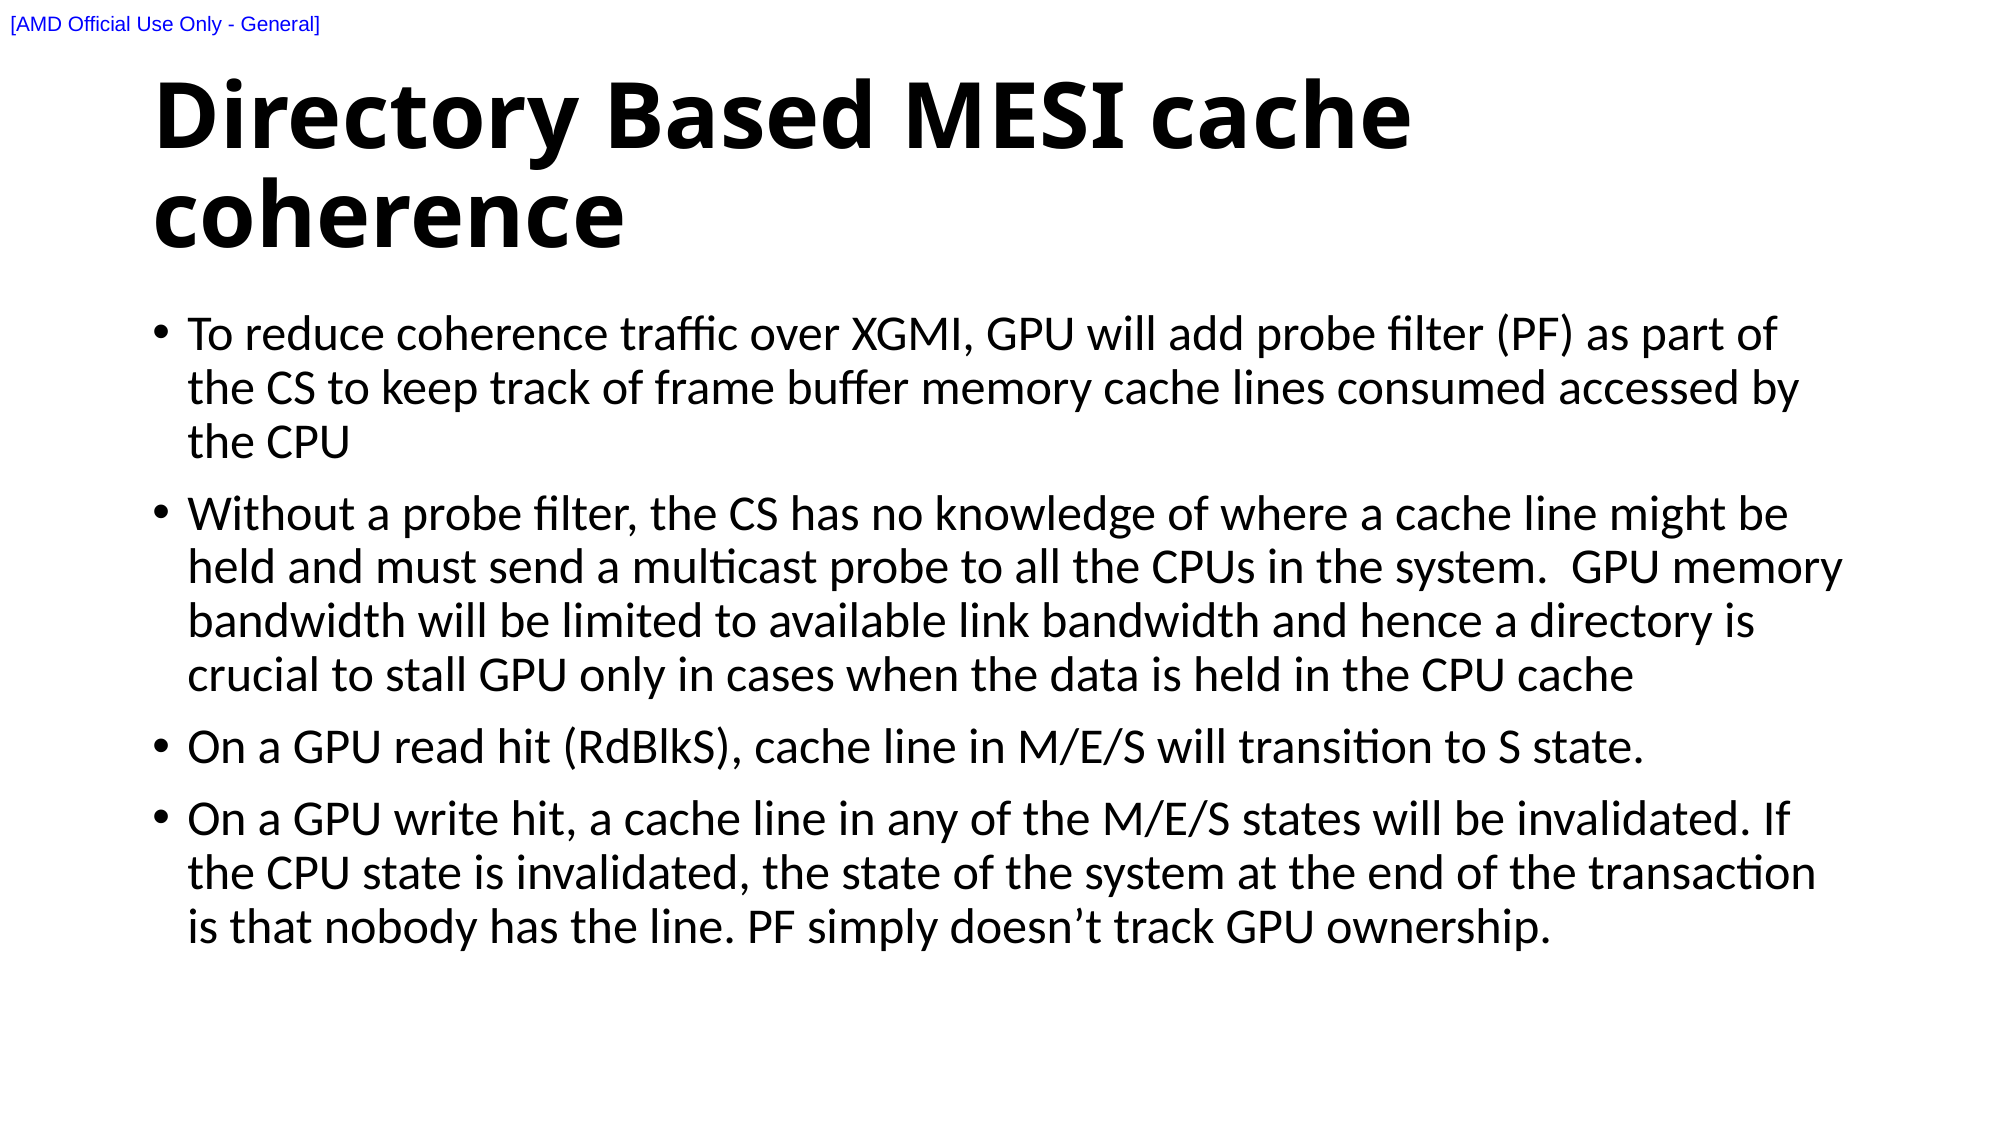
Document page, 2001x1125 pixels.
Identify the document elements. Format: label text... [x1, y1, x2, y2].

title Directory Based MESI cache coherence [137, 59, 1863, 278]
list To reduce coherence traffic over XGMI, GPU will add probe filter (PF) as part of the CS to keep track of frame buffer memory cache lines consumed accessed by the CPU Without a probe filter, the CS has no knowledge of where a cache line might be held and must send a multicast probe to all the CPUs in the system. GPU memory bandwidth will be limited to available link bandwidth and hence a directory is crucial to stall GPU only in cases when the data is held in the CPU cache On a GPU read hit (RdBlkS), cache line in M/E/S will transition to S state. On a GPU write hit, a cache line in any of the M/E/S states will be invalidated. If the CPU state is invalidated, the state of the system at the end of the transaction is that nobody has the line. PF simply doesn’t track GPU ownership. [137, 299, 1863, 1014]
